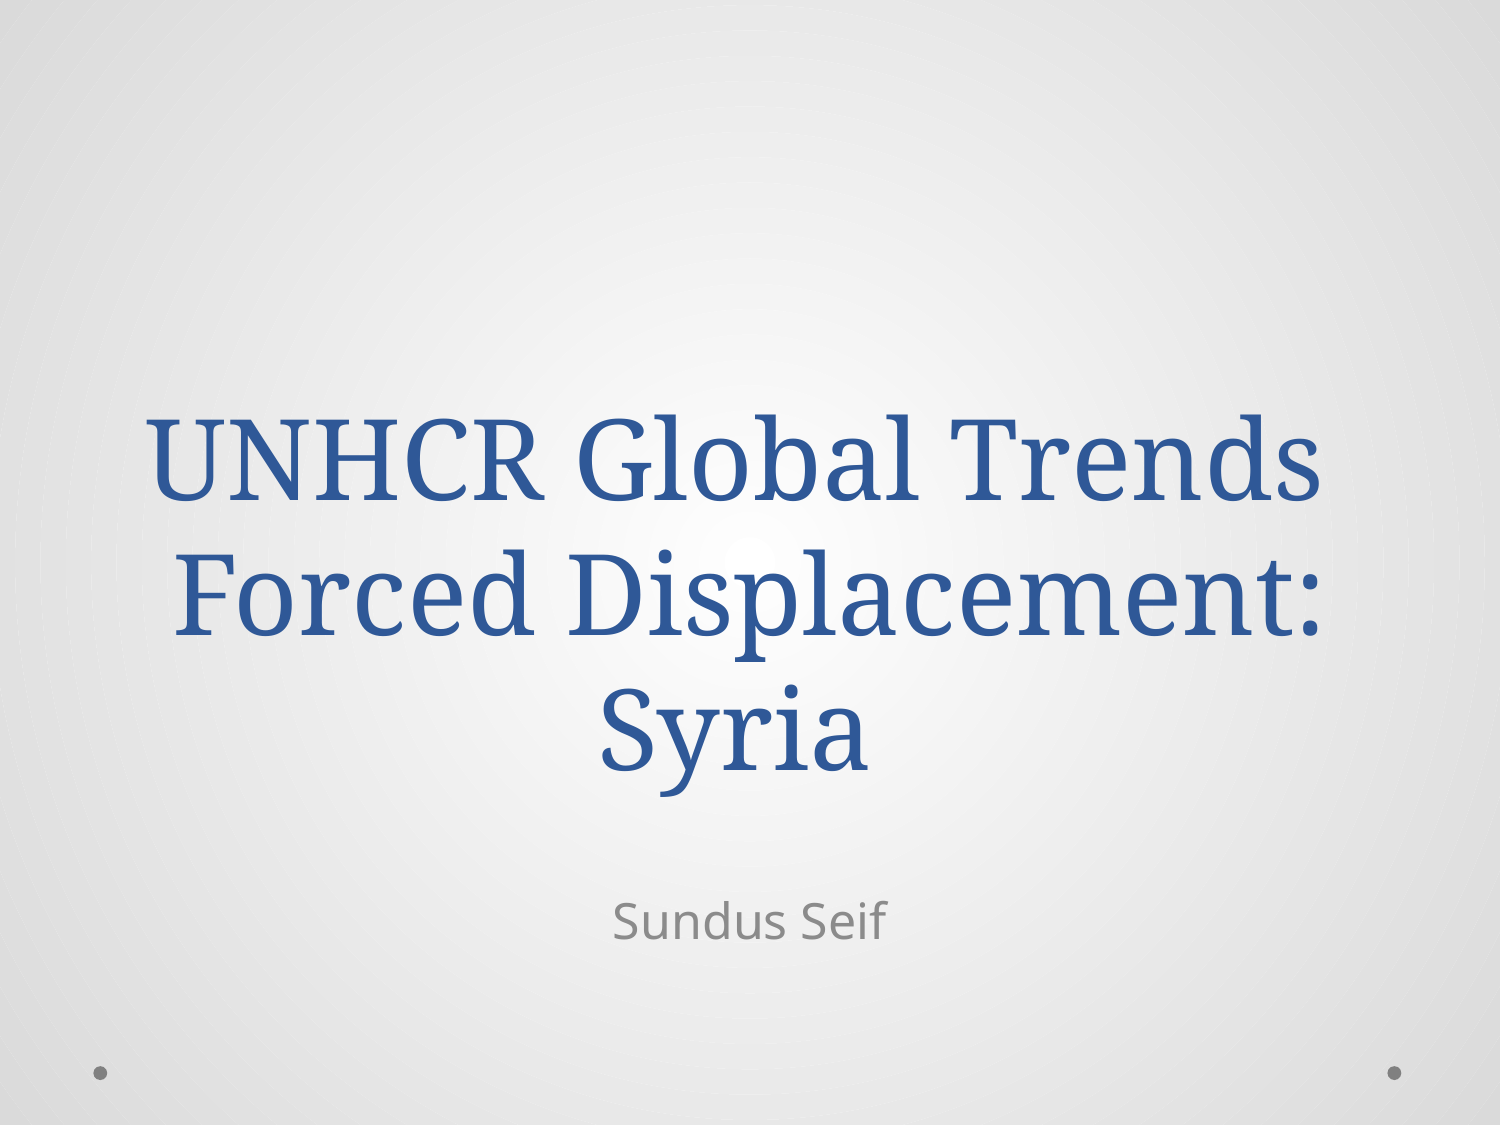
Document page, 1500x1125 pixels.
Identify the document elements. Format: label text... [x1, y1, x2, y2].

subtitle Sundus Seif [225, 812, 1275, 1013]
title UNHCR Global Trends Forced Displacement: Syria [112, 99, 1388, 800]
